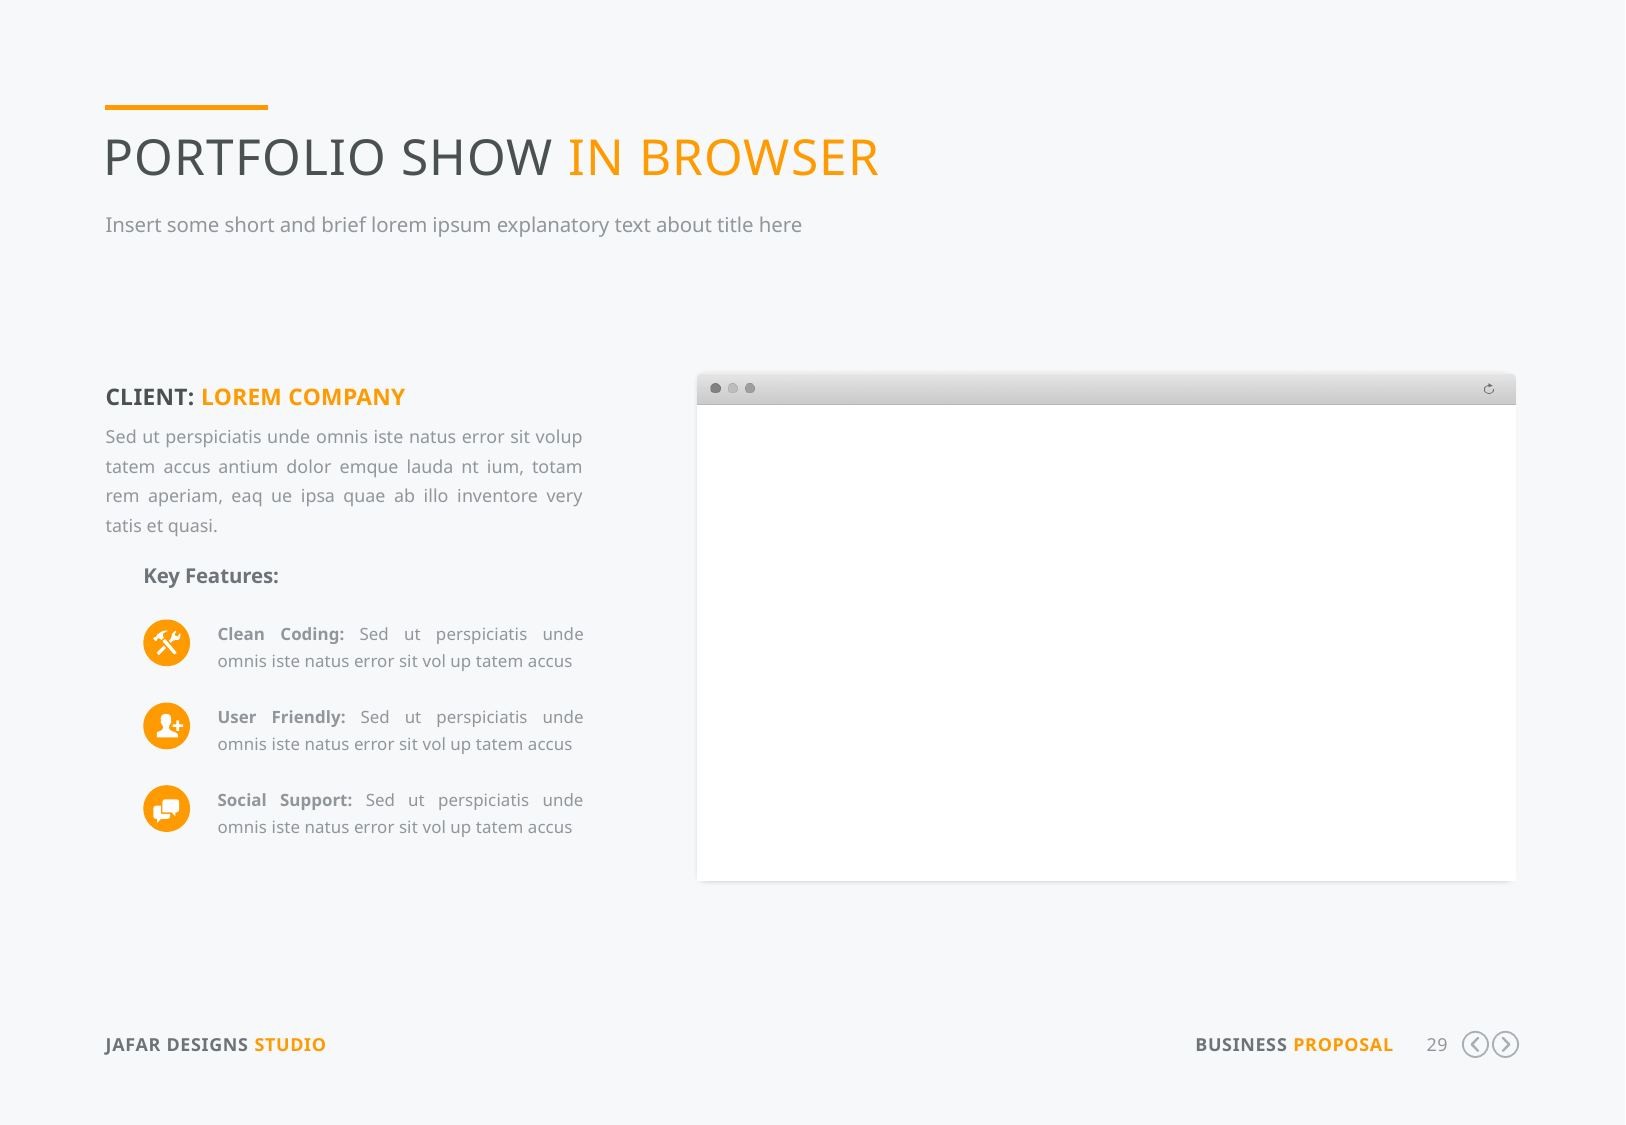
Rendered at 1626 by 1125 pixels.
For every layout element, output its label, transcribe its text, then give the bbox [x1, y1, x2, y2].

picture [693, 369, 1518, 892]
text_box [143, 785, 191, 832]
text_box Clean Coding: Sed ut perspiciatis unde omnis iste natus error sit vol up tatem accus [217, 616, 584, 672]
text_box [143, 619, 191, 667]
list Portfolio show in browser [103, 125, 1518, 189]
text_box Key Features: [143, 558, 582, 588]
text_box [143, 702, 191, 750]
text_box Client: Lorem Company [105, 371, 584, 411]
text_box Social Support: Sed ut perspiciatis unde omnis iste natus error sit vol up tatem accus [217, 782, 584, 837]
text_box User Friendly: Sed ut perspiciatis unde omnis iste natus error sit vol up tatem accus [217, 699, 584, 755]
list Insert some short and brief lorem ipsum explanatory text about title here [105, 209, 1519, 241]
text_box Sed ut perspiciatis unde omnis iste natus error sit volup tatem accus antium dolor emque lauda nt ium, totam rem aperiam, eaq ue ipsa quae ab illo inventore very tatis et quasi. [105, 418, 584, 536]
